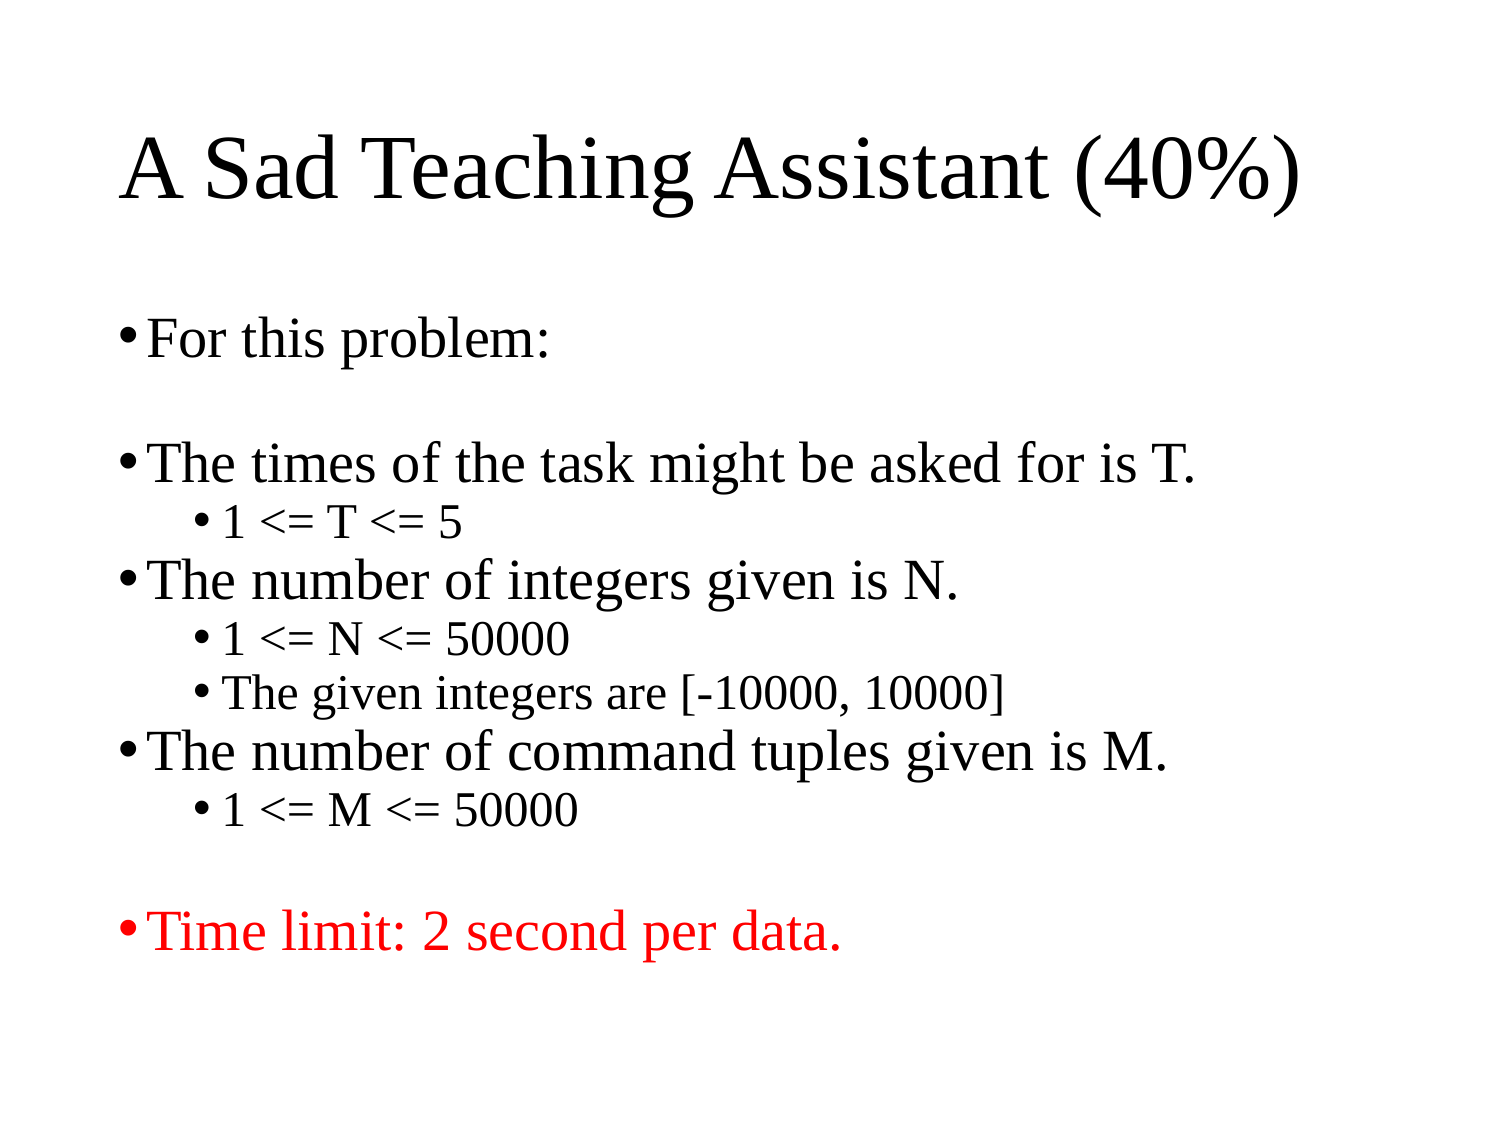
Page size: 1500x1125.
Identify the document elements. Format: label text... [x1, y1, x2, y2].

list For this problem: The times of the task might be asked for is T. 1 <= T <= 5 The number of integers given is N. 1 <= N <= 50000 The given integers are [-10000, 10000] The number of command tuples given is M. 1 <= M <= 50000 Time limit: 2 second per data. [103, 299, 1397, 1014]
title A Sad Teaching Assistant (40%) [103, 59, 1397, 278]
